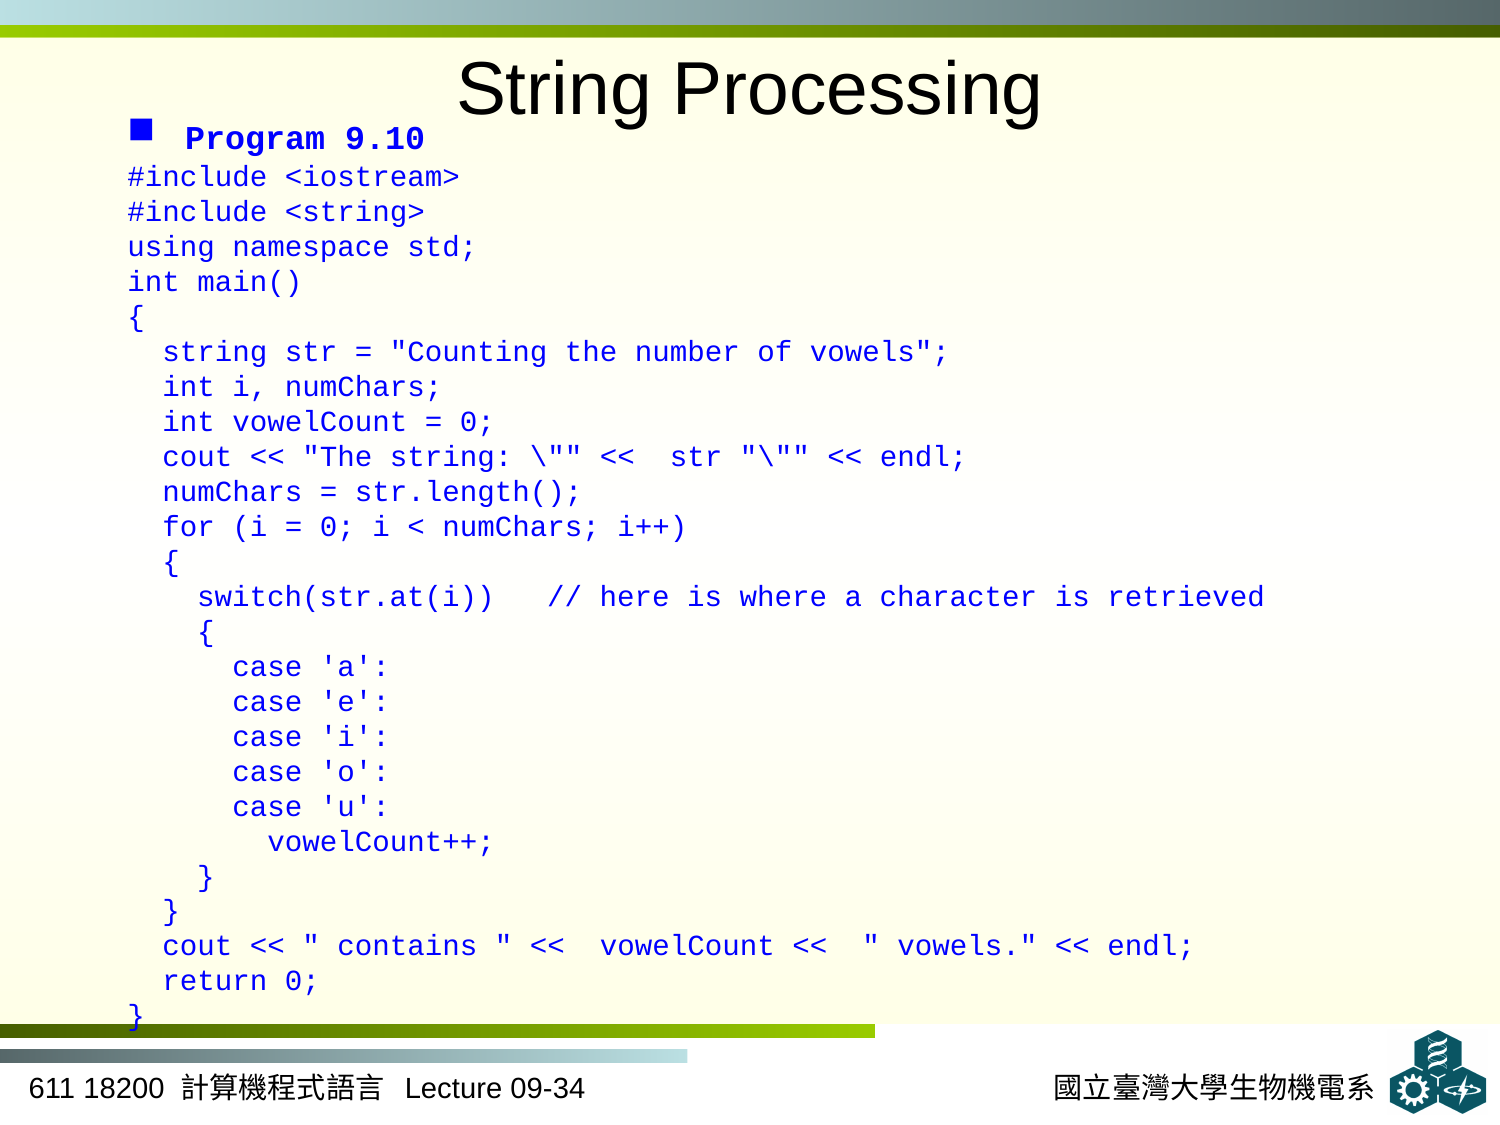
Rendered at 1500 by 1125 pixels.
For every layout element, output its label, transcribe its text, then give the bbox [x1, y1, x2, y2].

title String Processing [74, 44, 1426, 126]
picture [1387, 1029, 1488, 1115]
text_box Program 9.10 #include <iostream> #include <string> using namespace std; int main() { string str = "Counting the number of vowels"; int i, numChars; int vowelCount = 0; cout << "The string: \"" << str "\"" << endl; numChars = str.length(); for (i = 0; i < numChars; i++) { switch(str.at(i)) // here is where a character is retrieved { case 'a': case 'e': case 'i': case 'o': case 'u': vowelCount++; } } cout << " contains " << vowelCount << " vowels." << endl; return 0; } [112, 105, 1375, 1039]
